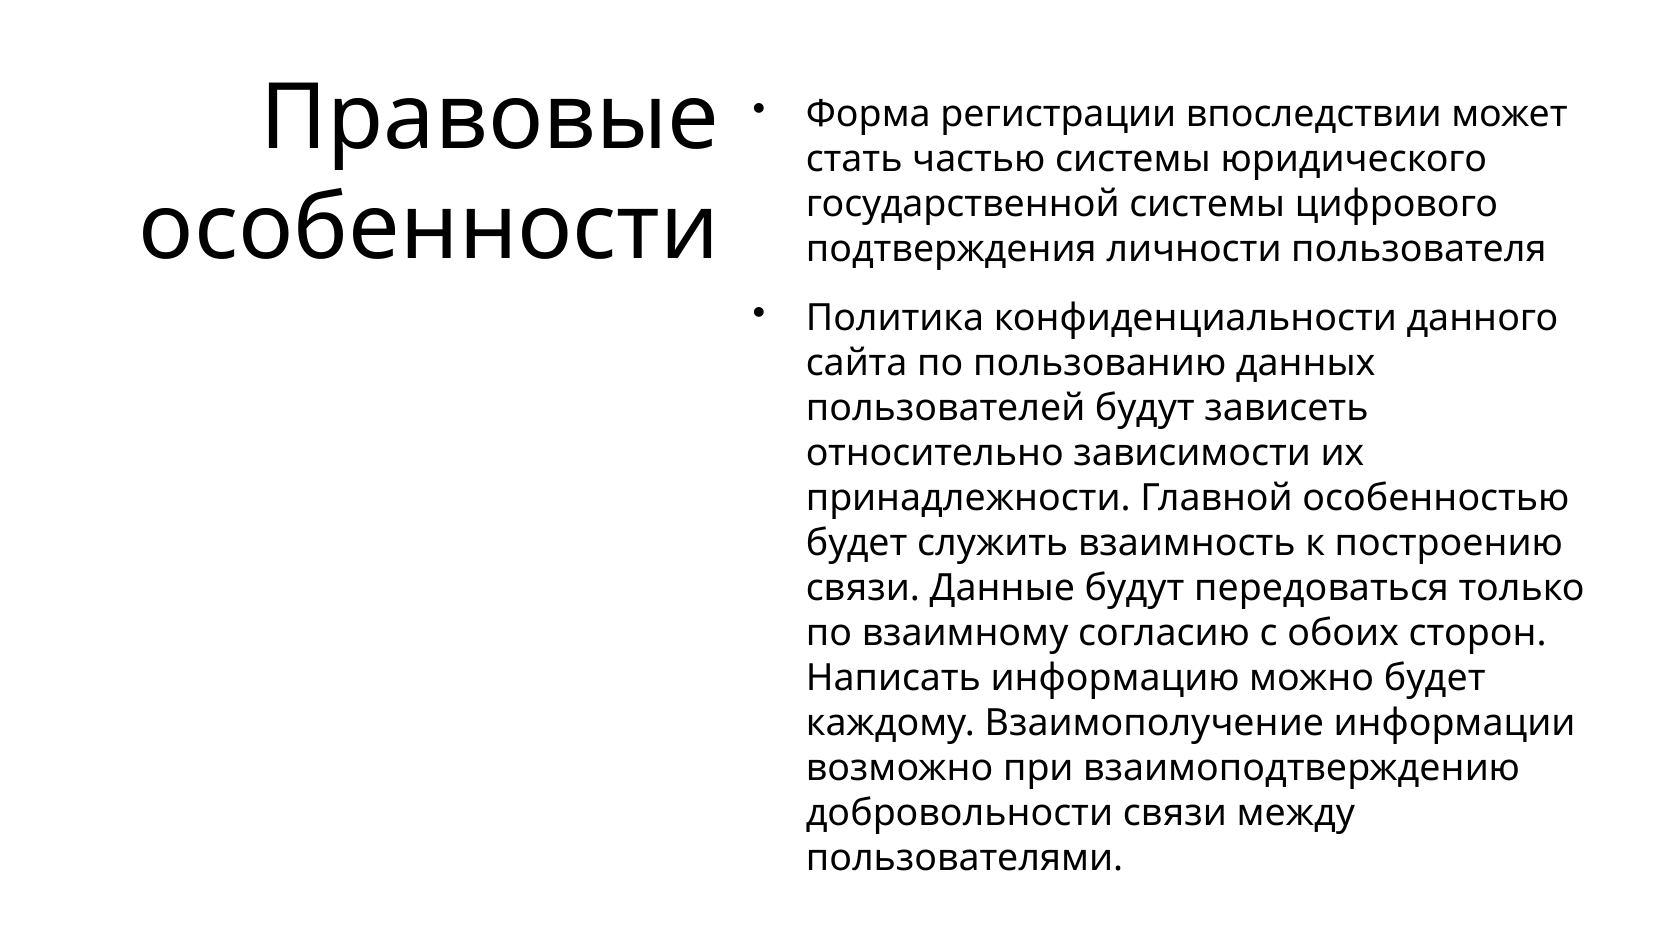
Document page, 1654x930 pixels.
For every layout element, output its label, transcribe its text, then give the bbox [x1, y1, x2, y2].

text_box Форма регистрации впоследствии может стать частью системы юридического государственной системы цифрового подтверждения личности пользователя Политика конфиденциальности данного сайта по пользованию данных пользователей будут зависеть относительно зависимости их принадлежности. Главной особенностью будет служить взаимность к построению связи. Данные будут передоваться только по взаимному согласию с обоих сторон. Написать информацию можно будет каждому. Взаимополучение информации возможно при взаимоподтверждению добровольности связи между пользователями. [720, 81, 1605, 930]
text_box Правовые особенности [45, 49, 735, 285]
